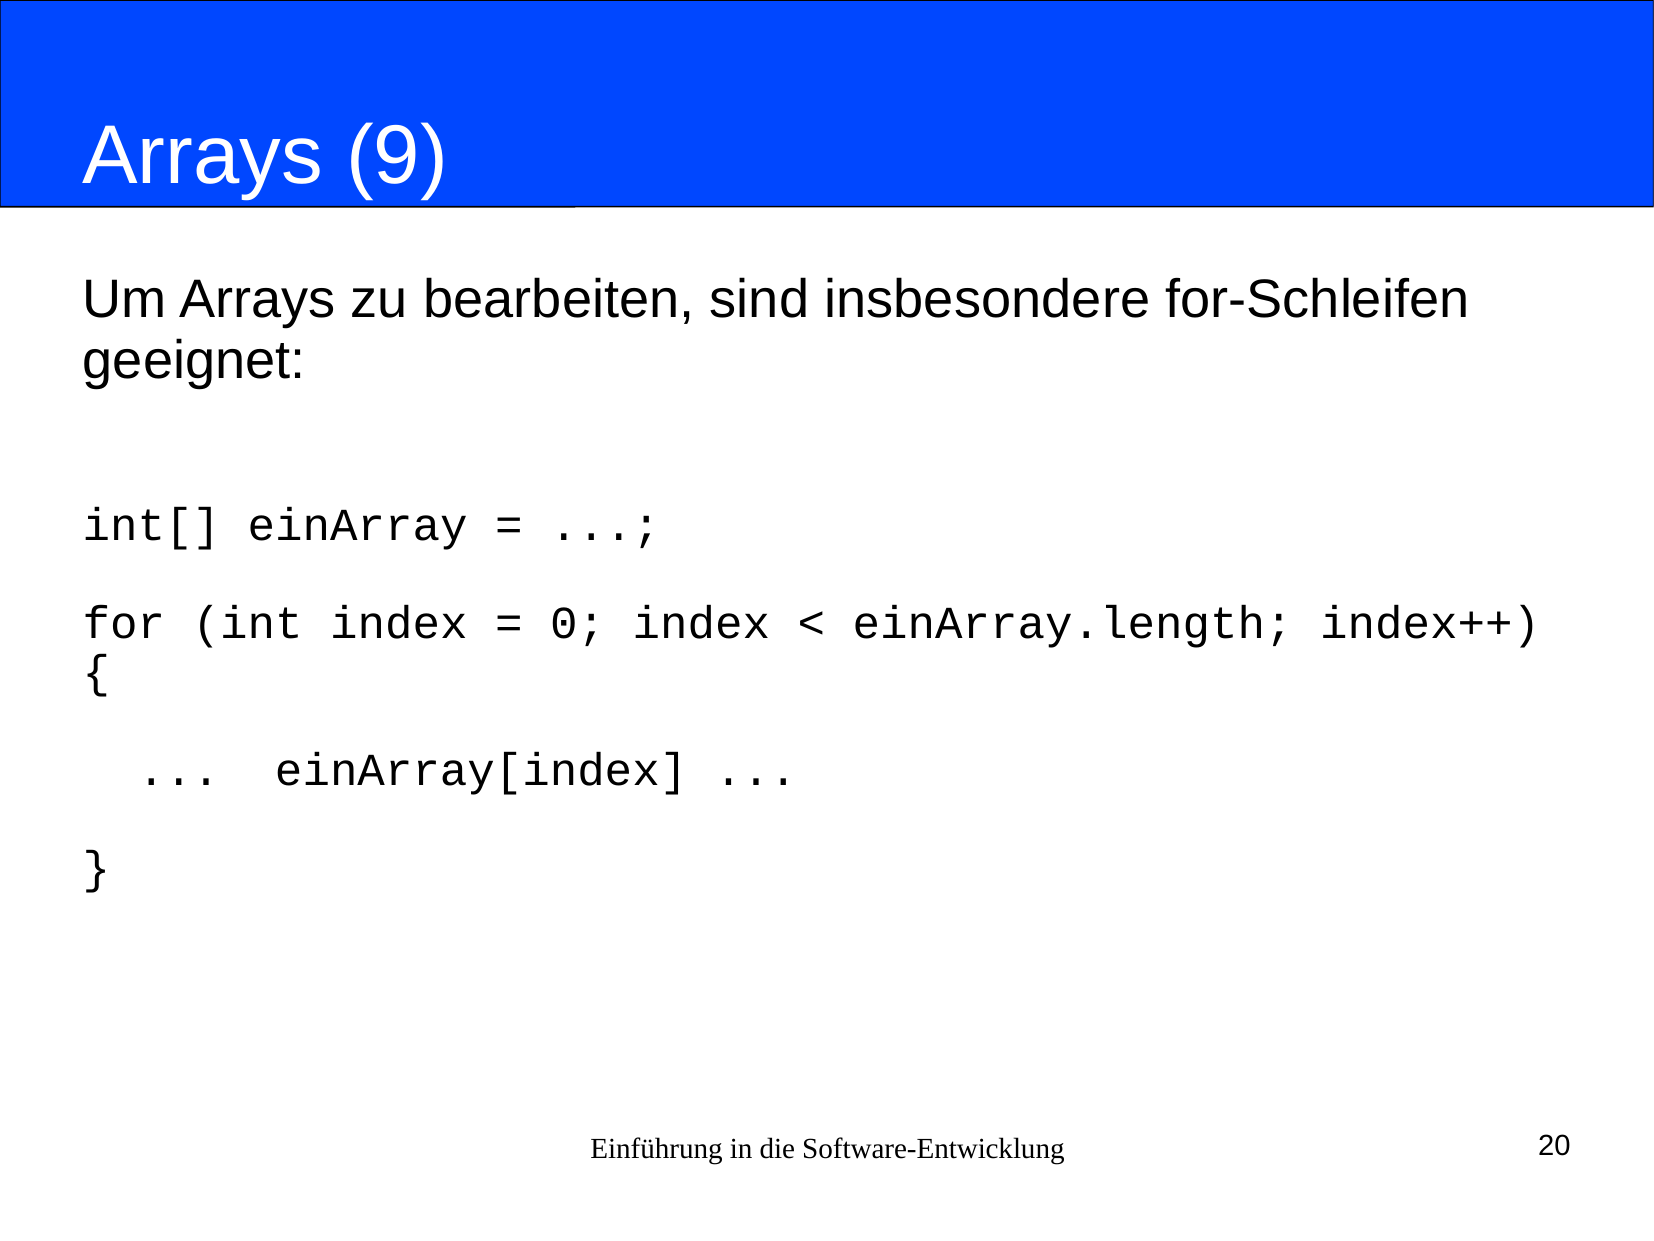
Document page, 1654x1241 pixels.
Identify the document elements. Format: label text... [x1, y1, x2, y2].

title Arrays (9) [82, 49, 1571, 257]
text_box [0, 0, 1654, 207]
subtitle Um Arrays zu bearbeiten, sind insbesondere for-Schleifen geeignet: int[] einArray = ...; for (int index = 0; index < einArray.length; index++) { ... einArray[index] ... } [82, 265, 1572, 1085]
footer Einführung in die Software-Entwicklung [565, 1129, 1090, 1216]
slide_number 20 [1185, 1129, 1571, 1216]
